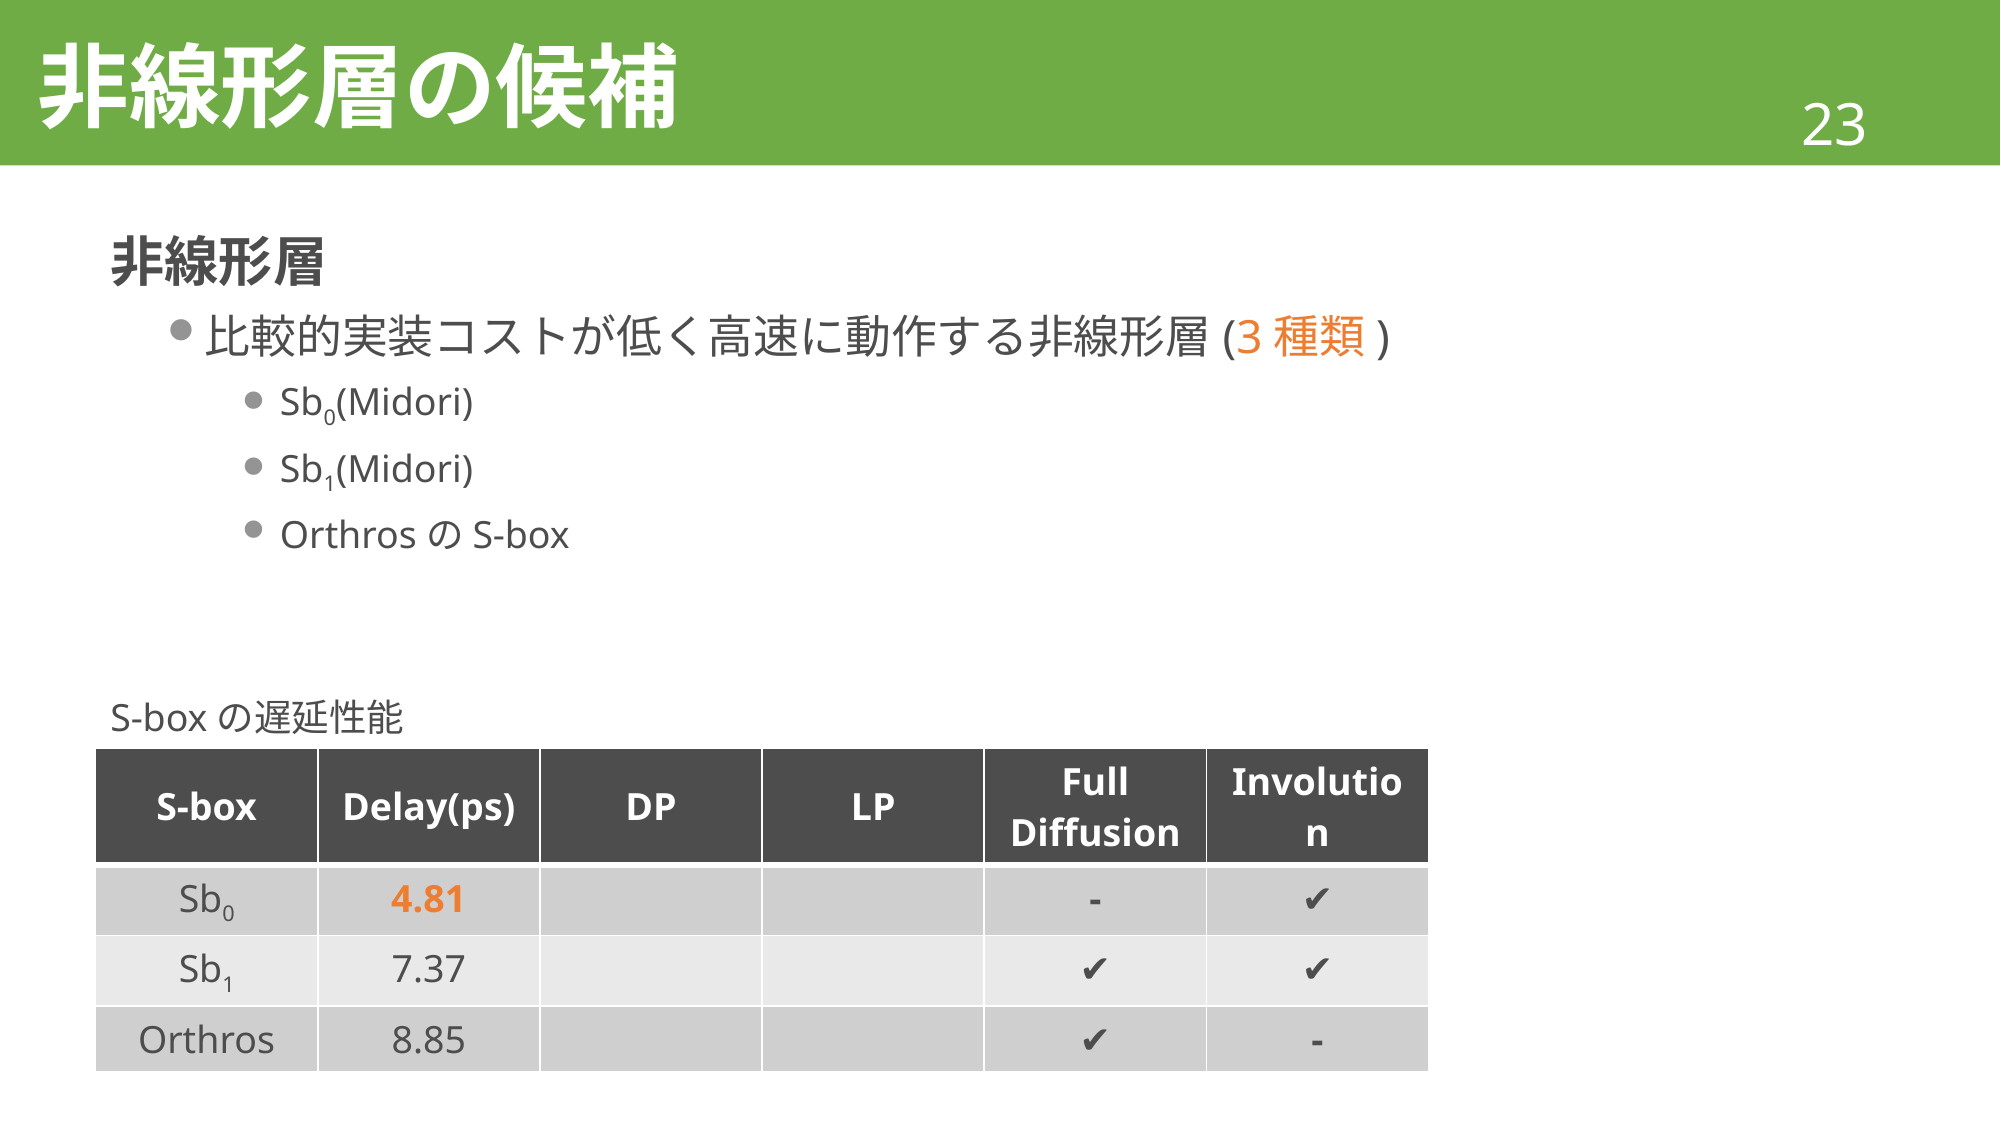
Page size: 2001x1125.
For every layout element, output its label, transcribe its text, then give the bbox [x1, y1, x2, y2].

text_box S-boxの遅延性能 [95, 687, 882, 747]
title 非線形層の候補 [22, 40, 1748, 142]
text_box 非線形層 比較的実装コストが低く高速に動作する非線形層(3種類) Sb0(Midori) Sb1(Midori) OrthrosのS-box [95, 212, 1406, 629]
